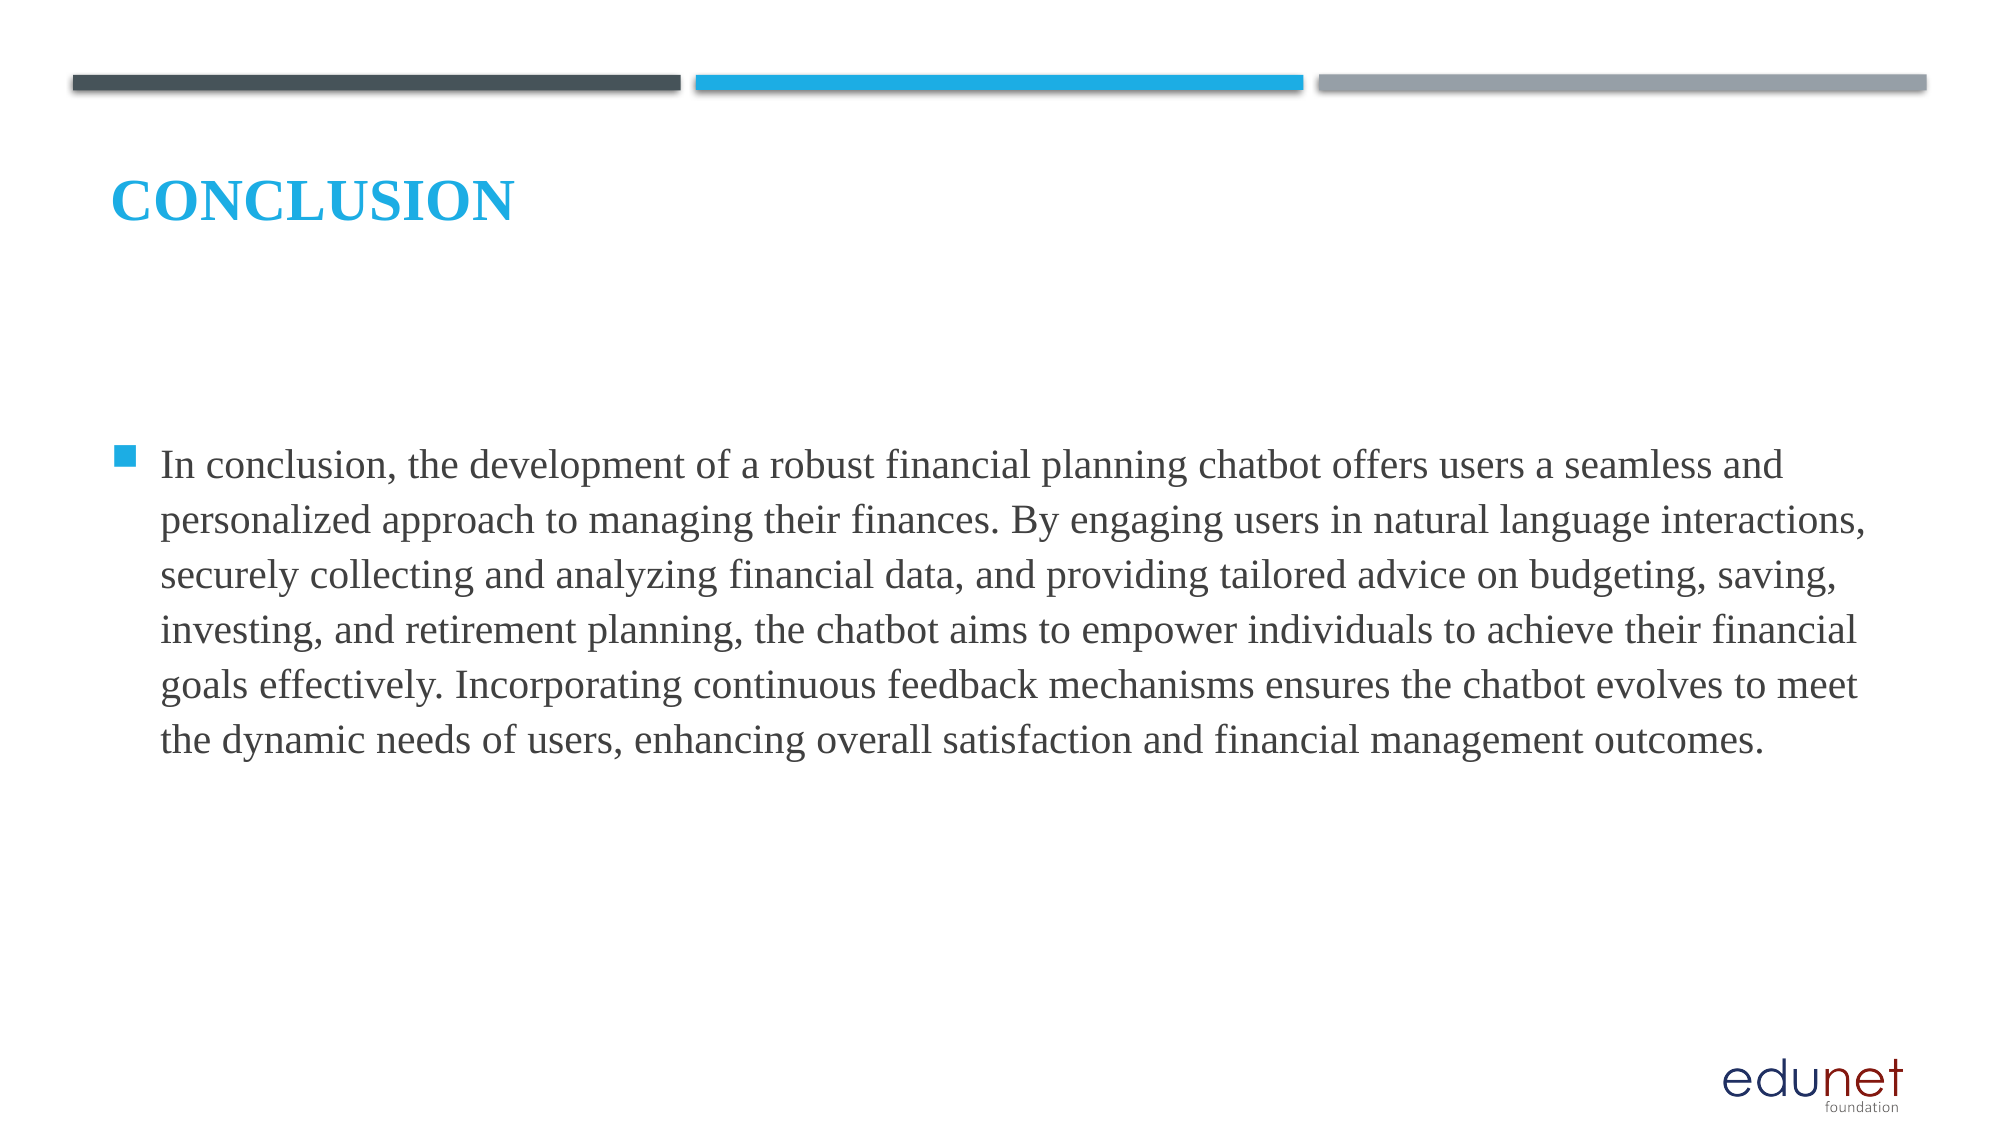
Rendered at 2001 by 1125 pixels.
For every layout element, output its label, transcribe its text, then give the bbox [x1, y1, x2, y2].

picture [1719, 1056, 1905, 1116]
title Conclusion [95, 152, 1905, 213]
list In conclusion, the development of a robust financial planning chatbot offers users a seamless and personalized approach to managing their finances. By engaging users in natural language interactions, securely collecting and analyzing financial data, and providing tailored advice on budgeting, saving, investing, and retirement planning, the chatbot aims to empower individuals to achieve their financial goals effectively. Incorporating continuous feedback mechanisms ensures the chatbot evolves to meet the dynamic needs of users, enhancing overall satisfaction and financial management outcomes. [95, 213, 1905, 981]
